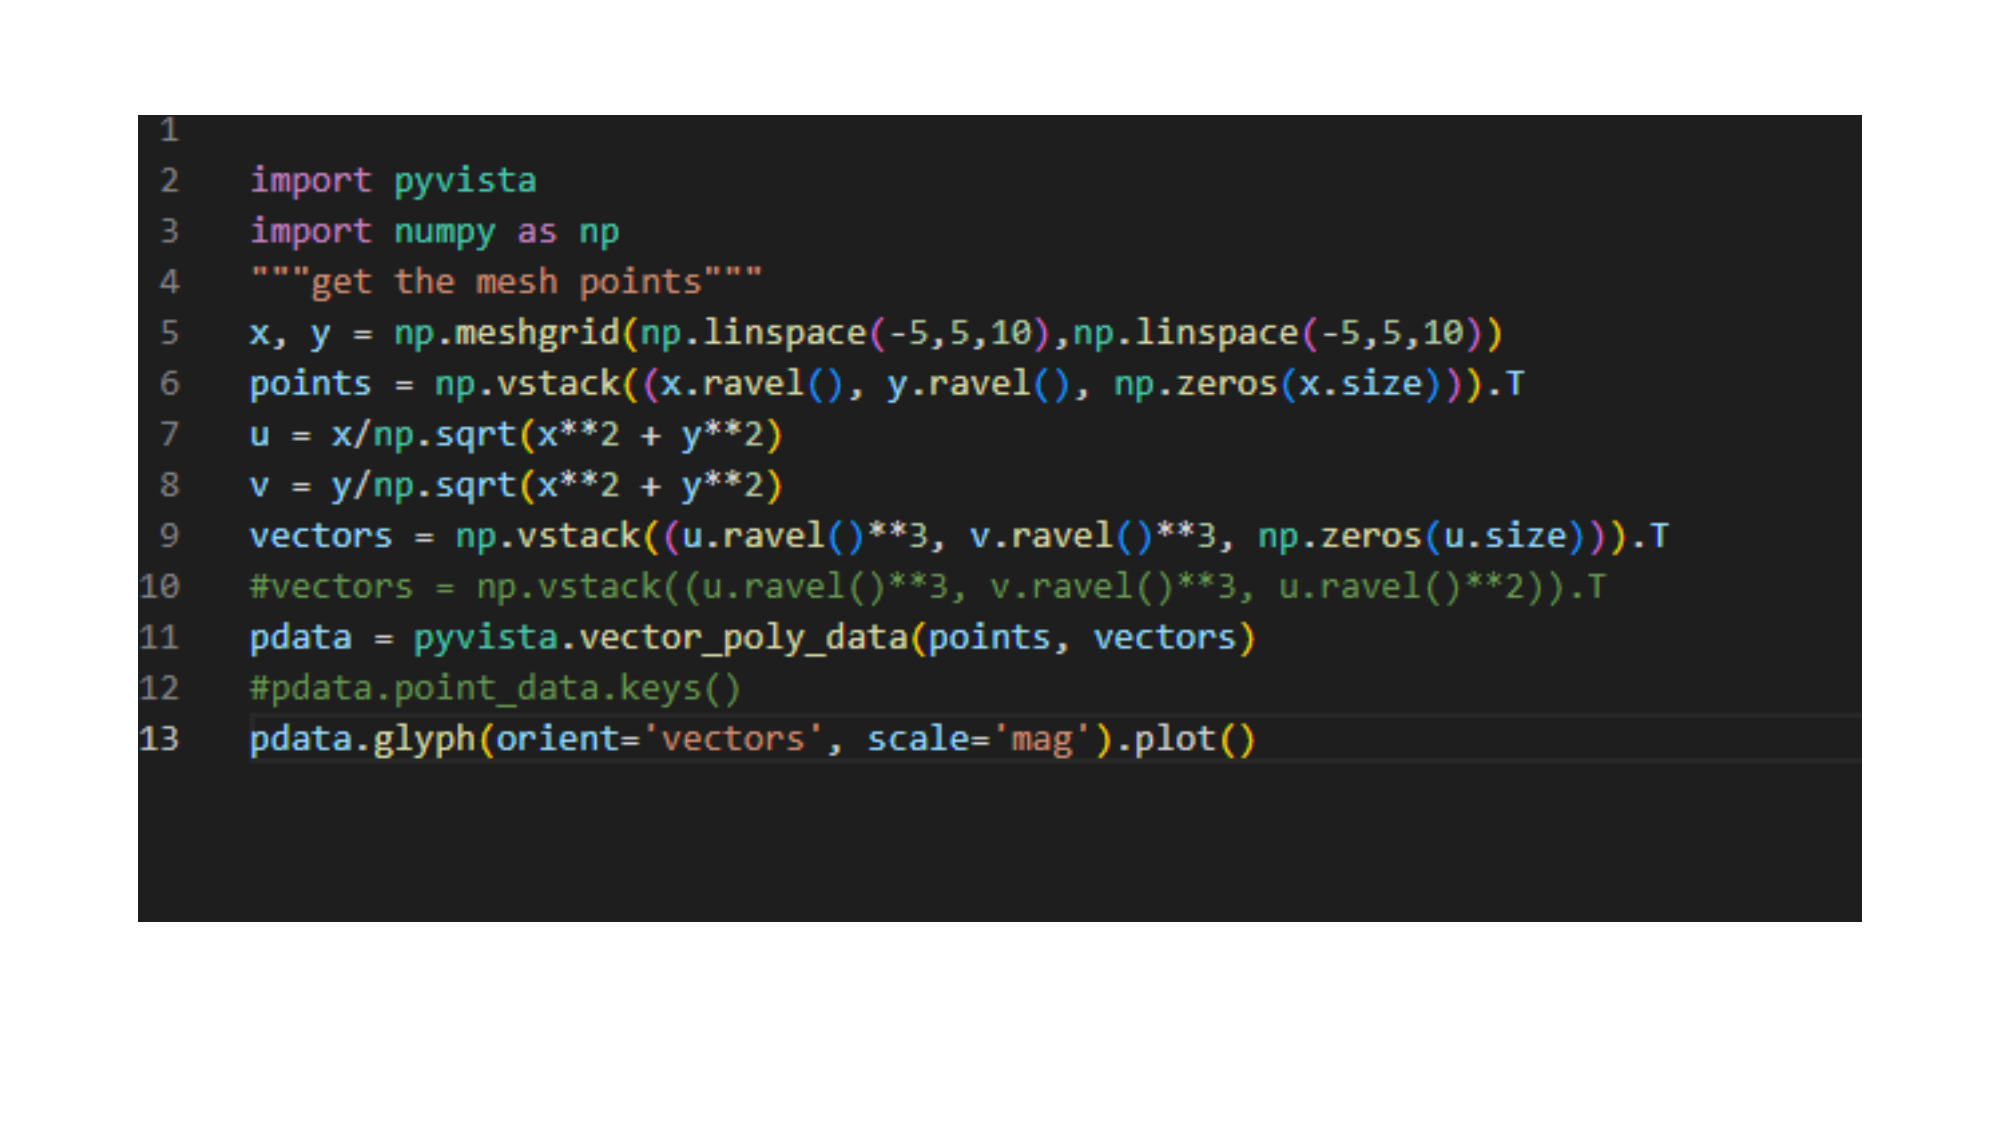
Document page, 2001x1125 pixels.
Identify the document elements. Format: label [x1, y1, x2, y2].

picture [138, 115, 1862, 922]
